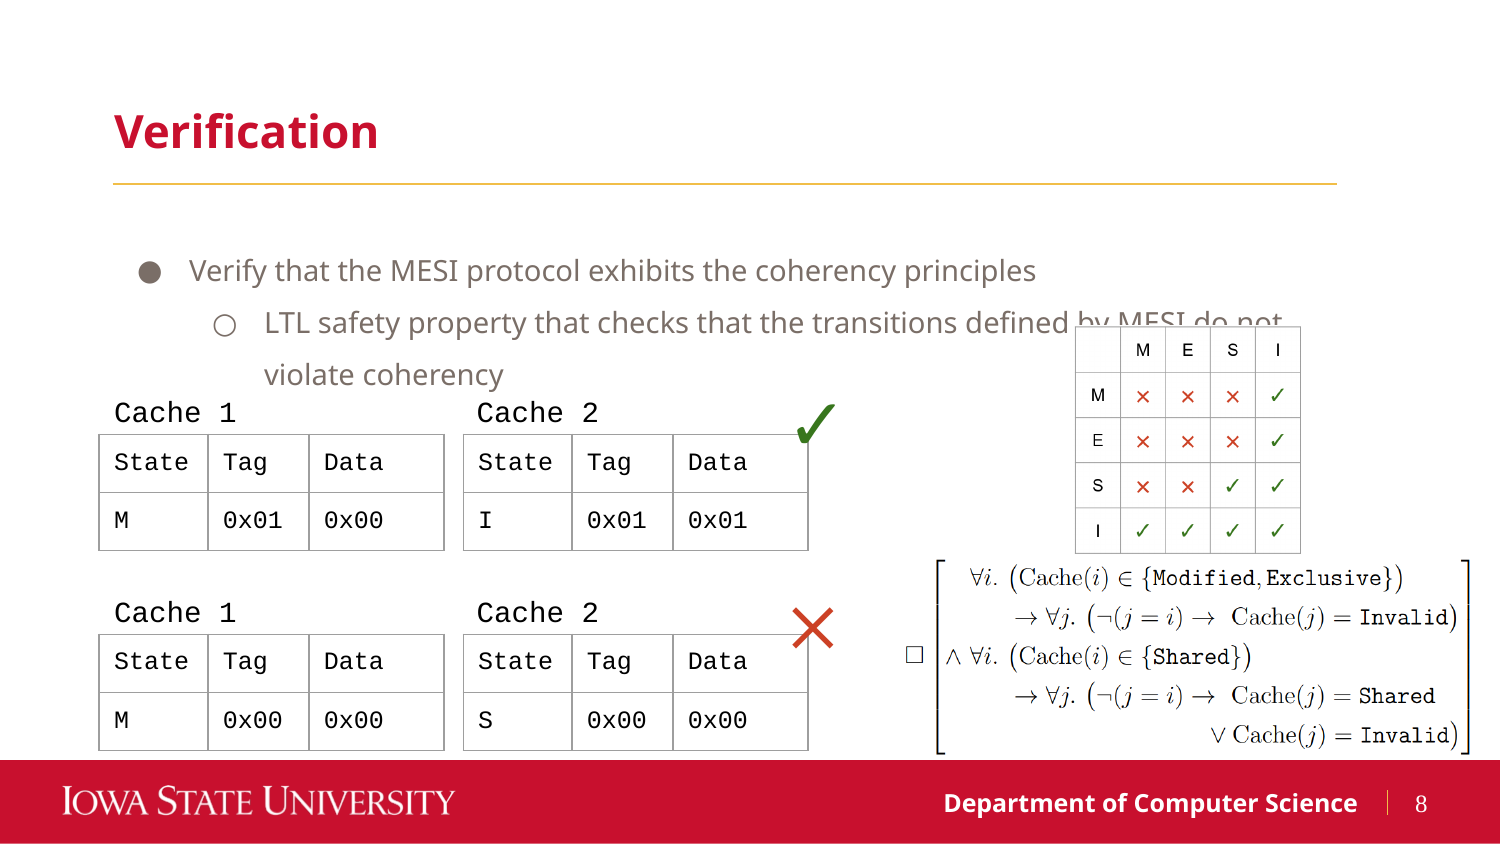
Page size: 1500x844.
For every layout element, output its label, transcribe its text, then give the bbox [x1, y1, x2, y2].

table_header State [464, 435, 571, 492]
table_cell 0x00 [674, 693, 807, 750]
table_cell I [464, 493, 571, 550]
text_box 𐄂 [775, 553, 866, 660]
table_cell 0x00 [573, 693, 672, 750]
text_box Cache 2 [461, 378, 775, 435]
table_header Data [310, 435, 443, 492]
text_box Cache 1 [99, 578, 444, 635]
table_cell S [464, 693, 571, 750]
table_cell M [100, 693, 207, 750]
picture [902, 325, 1472, 760]
table_header Data [674, 635, 807, 692]
table_cell M [100, 493, 207, 550]
table_cell 0x00 [310, 693, 443, 750]
text_box Verification [99, 95, 1017, 167]
table_header Tag [573, 435, 672, 492]
table_header State [100, 435, 207, 492]
table_cell 0x01 [573, 493, 672, 550]
table_header Tag [209, 435, 308, 492]
picture [62, 785, 456, 818]
text_box ✓ [775, 352, 866, 491]
table_cell 0x00 [310, 493, 443, 550]
table_header Tag [209, 635, 308, 692]
table_cell 0x00 [209, 693, 308, 750]
text_box Cache 2 [461, 578, 775, 635]
table_cell 0x01 [209, 493, 308, 550]
table_header State [464, 635, 571, 692]
table_header State [100, 635, 207, 692]
table_header Data [674, 435, 807, 492]
text_box Verify that the MESI protocol exhibits the coherency principles LTL safety property that checks that the transitions defined by MESI do not violate coherency [99, 226, 1363, 406]
table_header Tag [573, 635, 672, 692]
text_box Cache 1 [99, 378, 444, 435]
table_cell 0x01 [674, 493, 807, 550]
table_header Data [310, 635, 443, 692]
